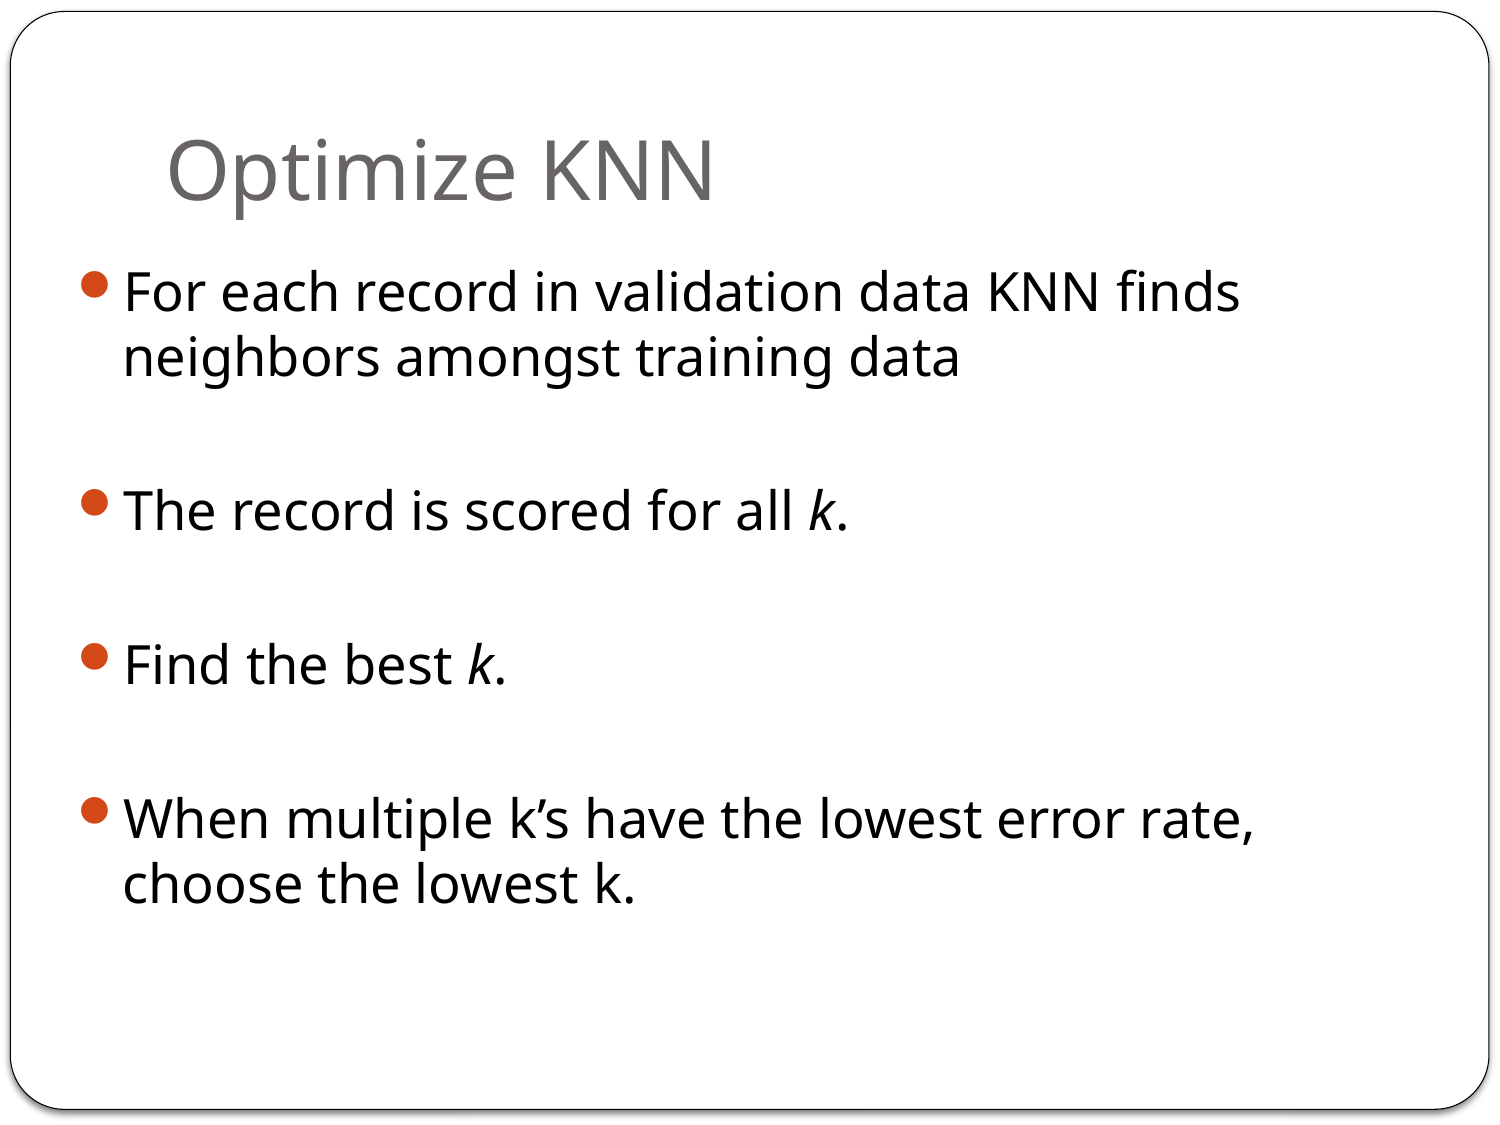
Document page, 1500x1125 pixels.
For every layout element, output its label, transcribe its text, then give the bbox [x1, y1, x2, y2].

title Optimize KNN [150, 45, 1425, 233]
list For each record in validation data KNN finds neighbors amongst training data The record is scored for all k. Find the best k. When multiple k’s have the lowest error rate, choose the lowest k. [62, 249, 1413, 950]
